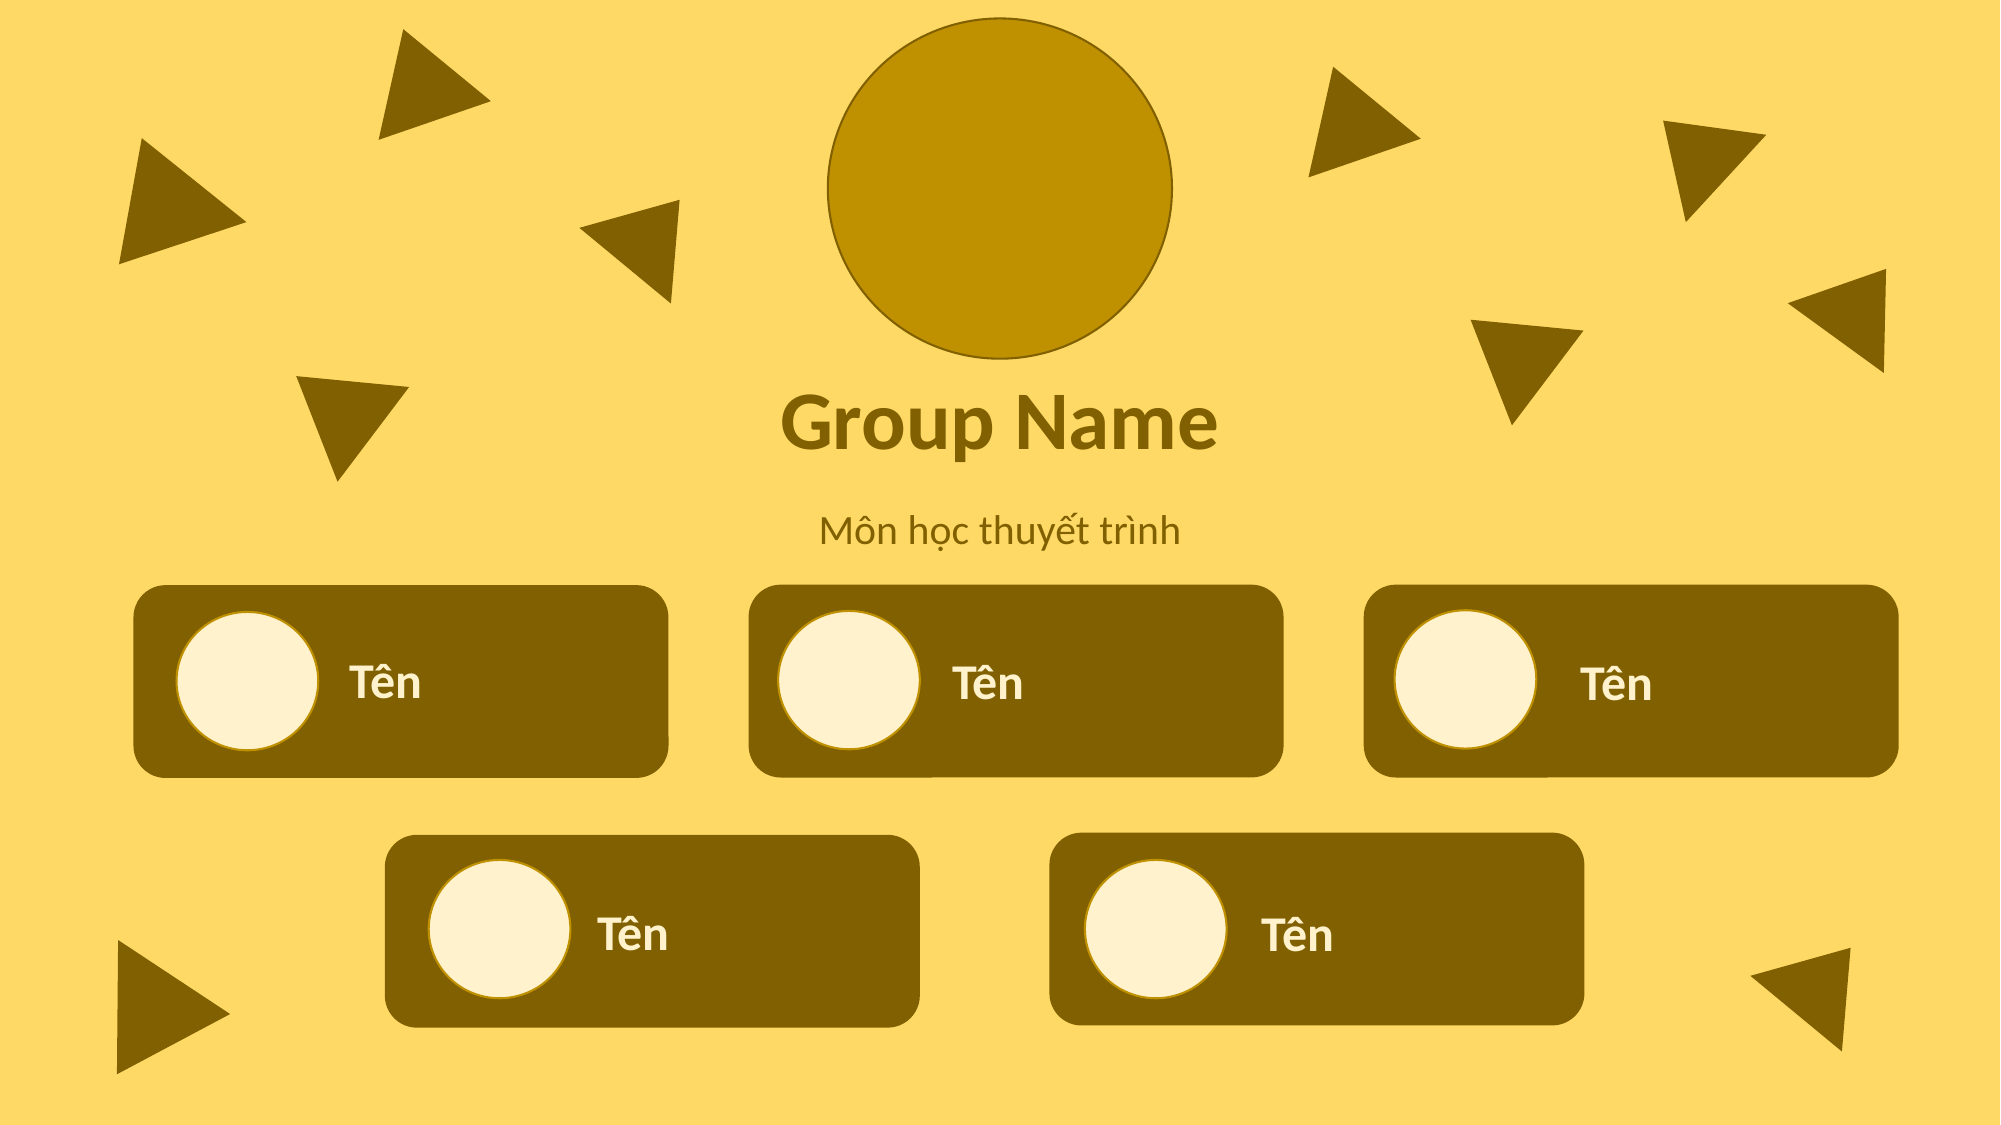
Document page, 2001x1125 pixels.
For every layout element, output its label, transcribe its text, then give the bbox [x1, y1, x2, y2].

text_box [384, 834, 920, 1028]
text_box [377, 27, 494, 142]
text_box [748, 584, 1284, 778]
text_box [577, 198, 681, 306]
text_box [1785, 267, 1888, 375]
text_box [1748, 946, 1852, 1054]
text_box [294, 374, 412, 484]
text_box [1307, 64, 1423, 179]
text_box [1661, 119, 1769, 225]
text_box [117, 136, 249, 266]
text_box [1049, 832, 1585, 1026]
text_box Môn học thuyết trình [732, 495, 1268, 561]
text_box [826, 17, 1174, 359]
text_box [1363, 584, 1899, 778]
text_box Group Name [672, 359, 1328, 474]
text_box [133, 585, 669, 778]
text_box [115, 938, 233, 1076]
text_box [1469, 318, 1586, 428]
